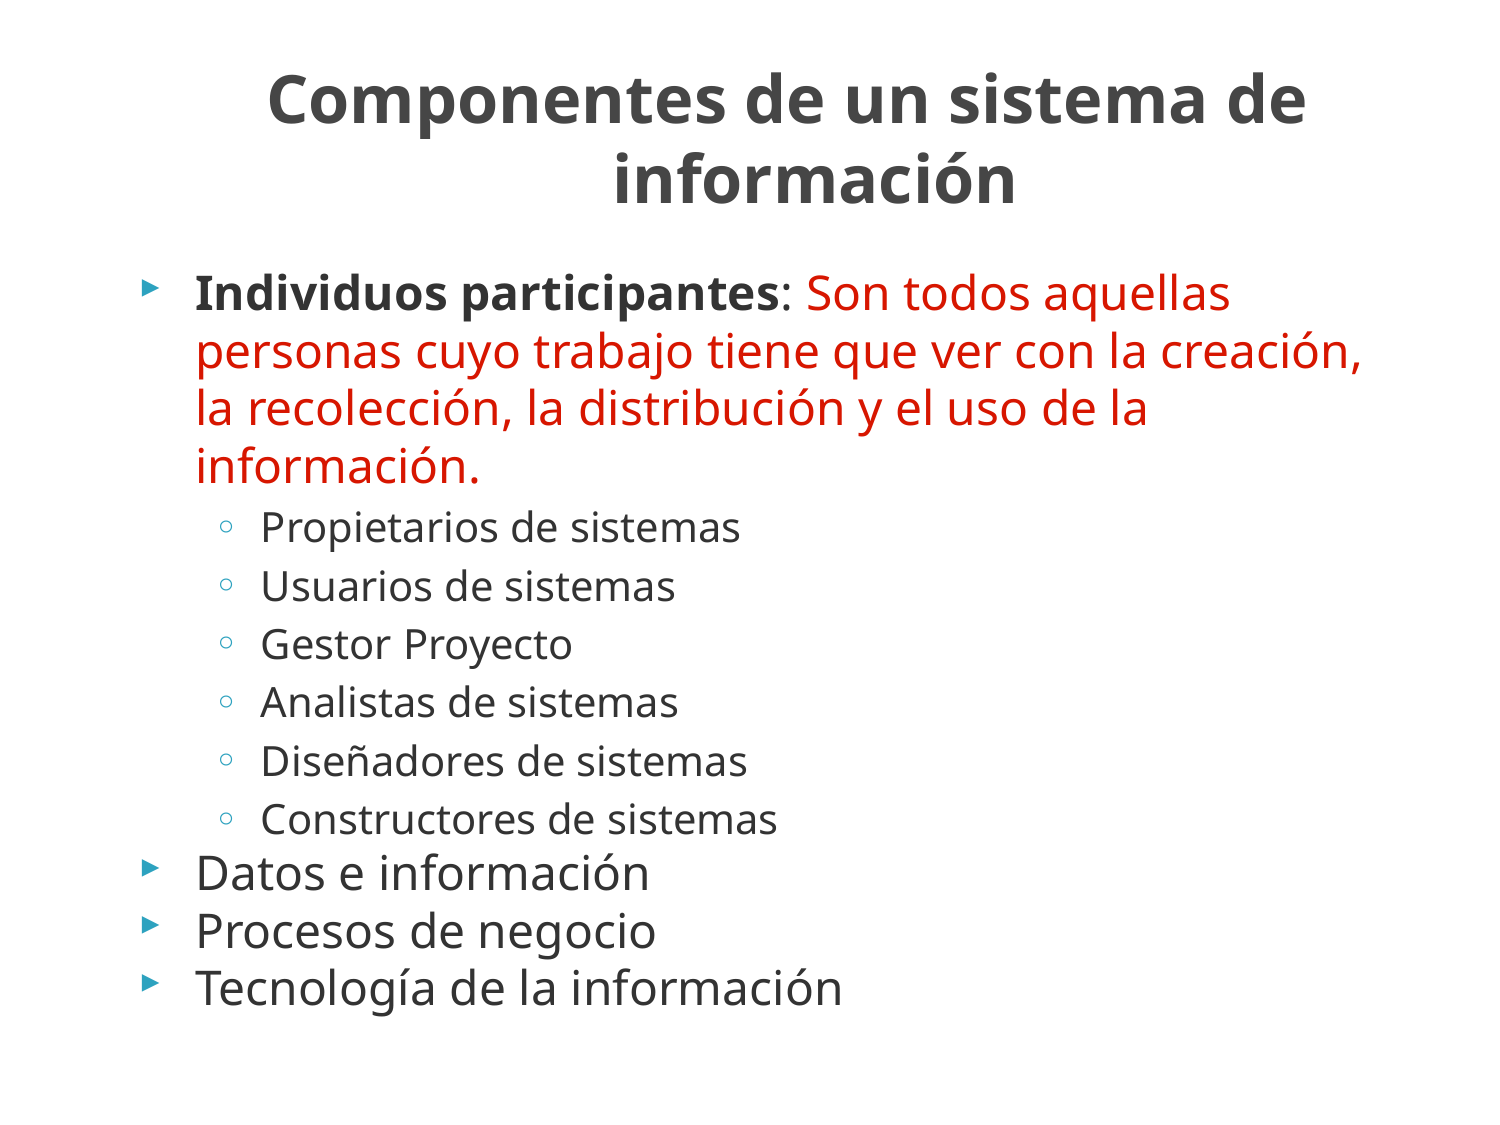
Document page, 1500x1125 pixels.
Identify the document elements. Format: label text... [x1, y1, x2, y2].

list Individuos participantes: Son todos aquellas personas cuyo trabajo tiene que ver con la creación, la recolección, la distribución y el uso de la información. Propietarios de sistemas Usuarios de sistemas Gestor Proyecto Analistas de sistemas Diseñadores de sistemas Constructores de sistemas Datos e información Procesos de negocio Tecnología de la información [123, 255, 1413, 998]
title Componentes de un sistema de información [112, 42, 1463, 231]
